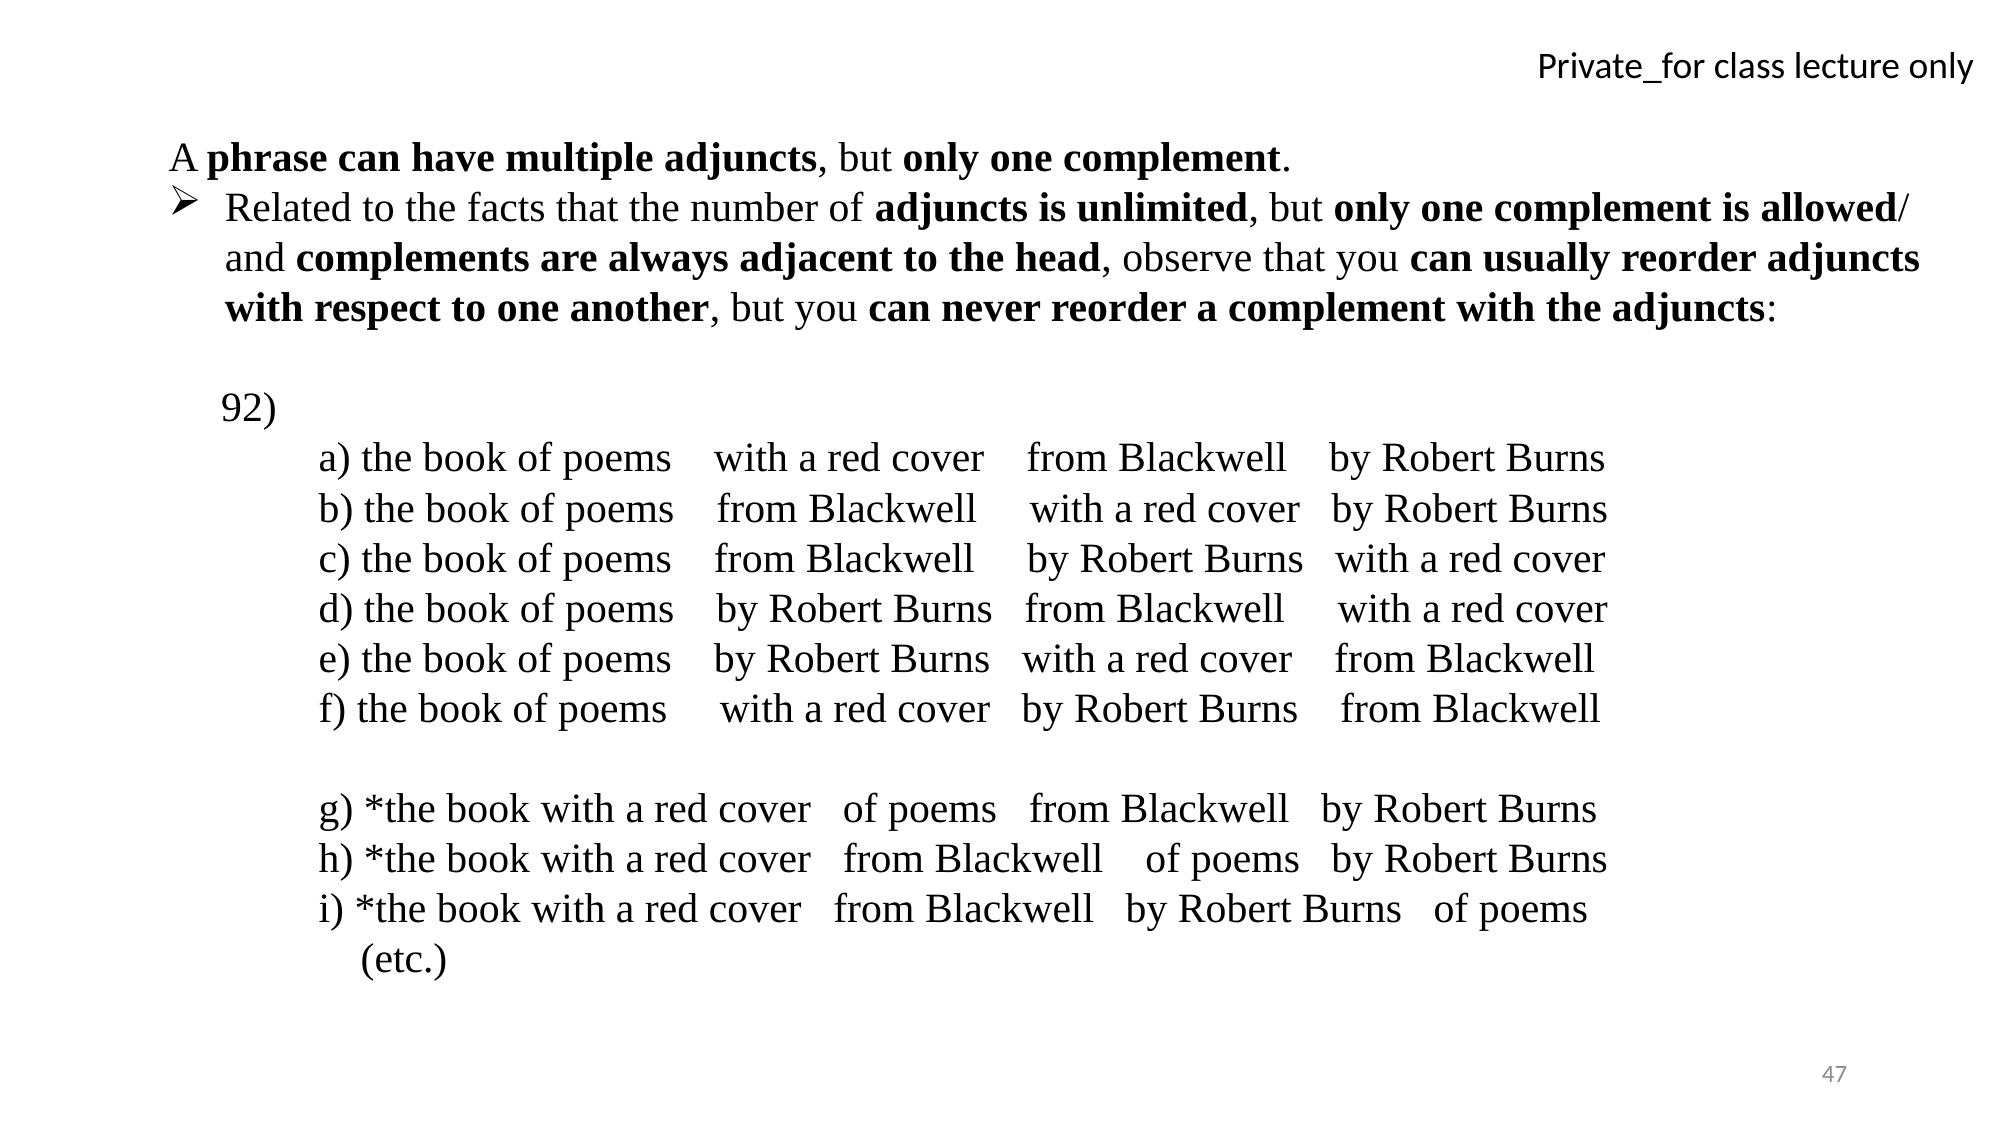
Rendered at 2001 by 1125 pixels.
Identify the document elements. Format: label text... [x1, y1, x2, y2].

slide_number 47 [1412, 1042, 1863, 1103]
subtitle A phrase can have multiple adjuncts, but only one complement. Related to the facts that the number of adjuncts is unlimited, but only one complement is allowed/ and complements are always adjacent to the head, observe that you can usually reorder adjuncts with respect to one another, but you can never reorder a complement with the adjuncts: 92) a) the book of poems with a red cover from Blackwell by Robert Burns b) the book of poems from Blackwell with a red cover by Robert Burns c) the book of poems from Blackwell by Robert Burns with a red cover d) the book of poems by Robert Burns from Blackwell with a red cover e) the book of poems by Robert Burns with a red cover from Blackwell f) the book of poems with a red cover by Robert Burns from Blackwell g) *the book with a red cover of poems from Blackwell by Robert Burns h) *the book with a red cover from Blackwell of poems by Robert Burns i) *the book with a red cover from Blackwell by Robert Burns of poems (etc.) [153, 92, 1988, 1043]
